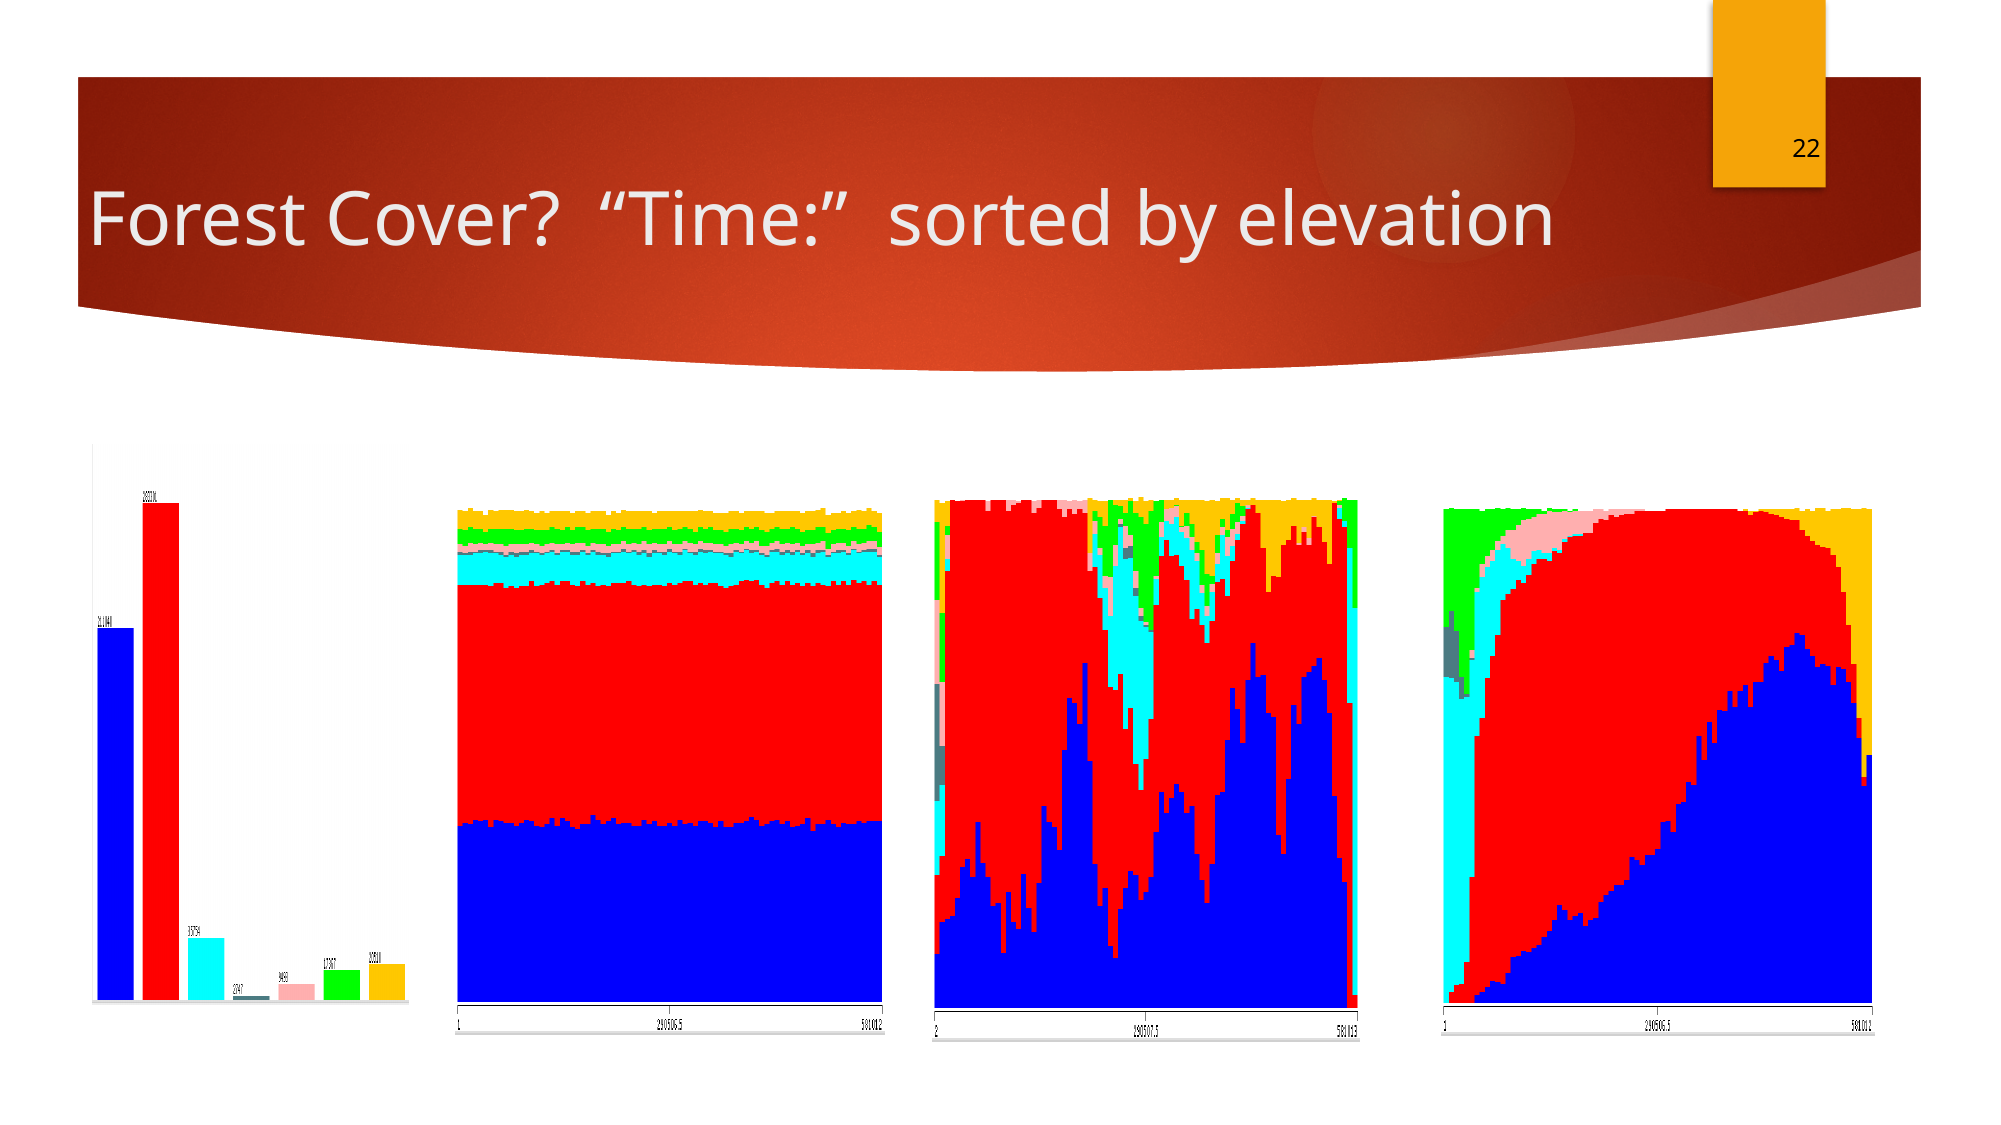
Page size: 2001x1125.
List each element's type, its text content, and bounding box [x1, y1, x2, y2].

title Forest Cover? “Time:” sorted by elevation [72, 155, 1760, 275]
picture [932, 496, 1360, 1042]
picture [1441, 505, 1876, 1036]
picture [455, 500, 885, 1035]
slide_number 22 [1698, 48, 1836, 175]
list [92, 444, 409, 1005]
